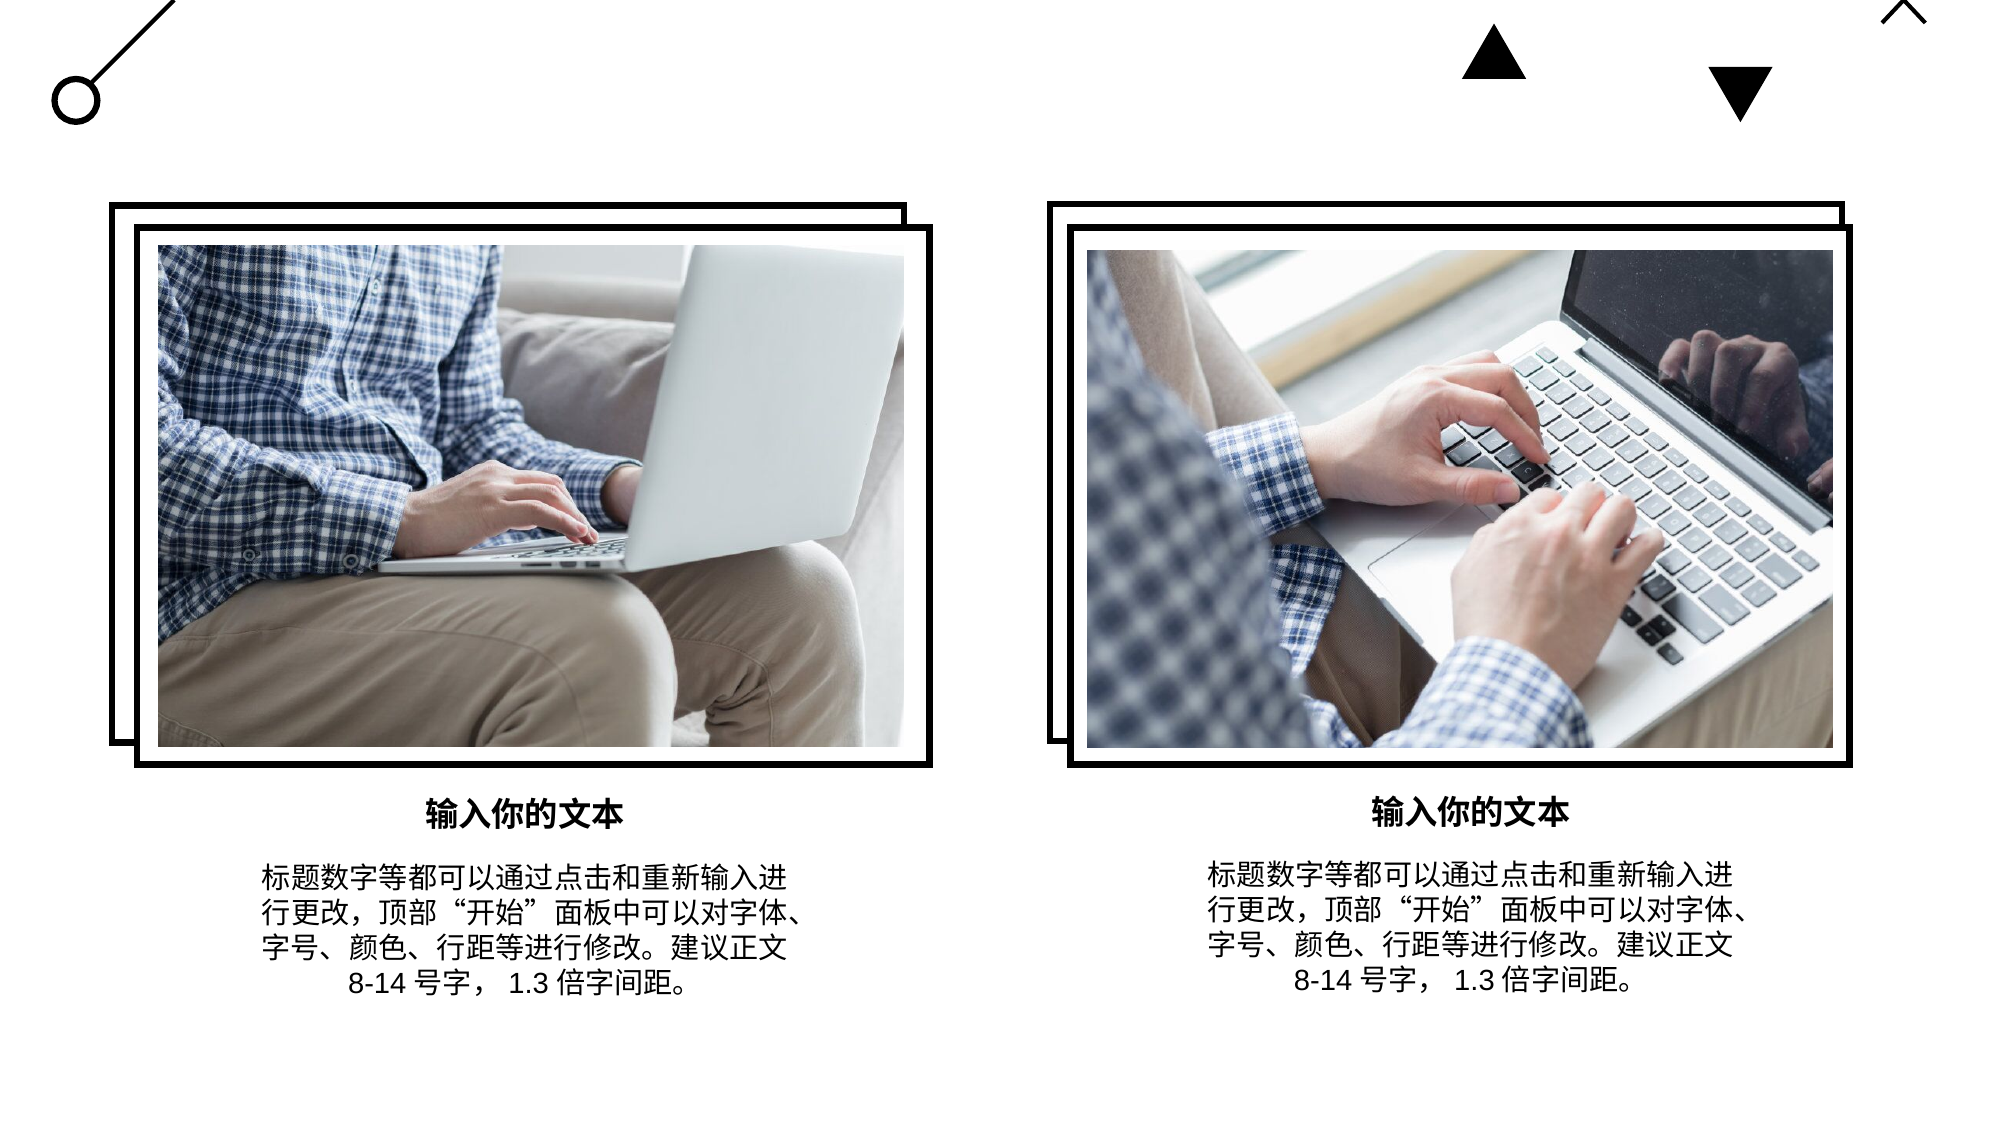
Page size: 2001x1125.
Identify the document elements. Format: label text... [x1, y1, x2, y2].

text_box [1049, 203, 1843, 742]
text_box 标题数字等都可以通过点击和重新输入进行更改，顶部“开始”面板中可以对字体、字号、颜色、行距等进行修改。建议正文8-14号字，1.3倍字间距。 [1192, 849, 1750, 1004]
text_box 输入你的文本 [1260, 783, 1682, 839]
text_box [137, 227, 930, 765]
text_box [111, 204, 905, 744]
text_box 标题数字等都可以通过点击和重新输入进行更改，顶部“开始”面板中可以对字体、字号、颜色、行距等进行修改。建议正文8-14号字，1.3倍字间距。 [246, 851, 804, 1007]
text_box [1070, 227, 1850, 765]
text_box 输入你的文本 [314, 786, 736, 841]
